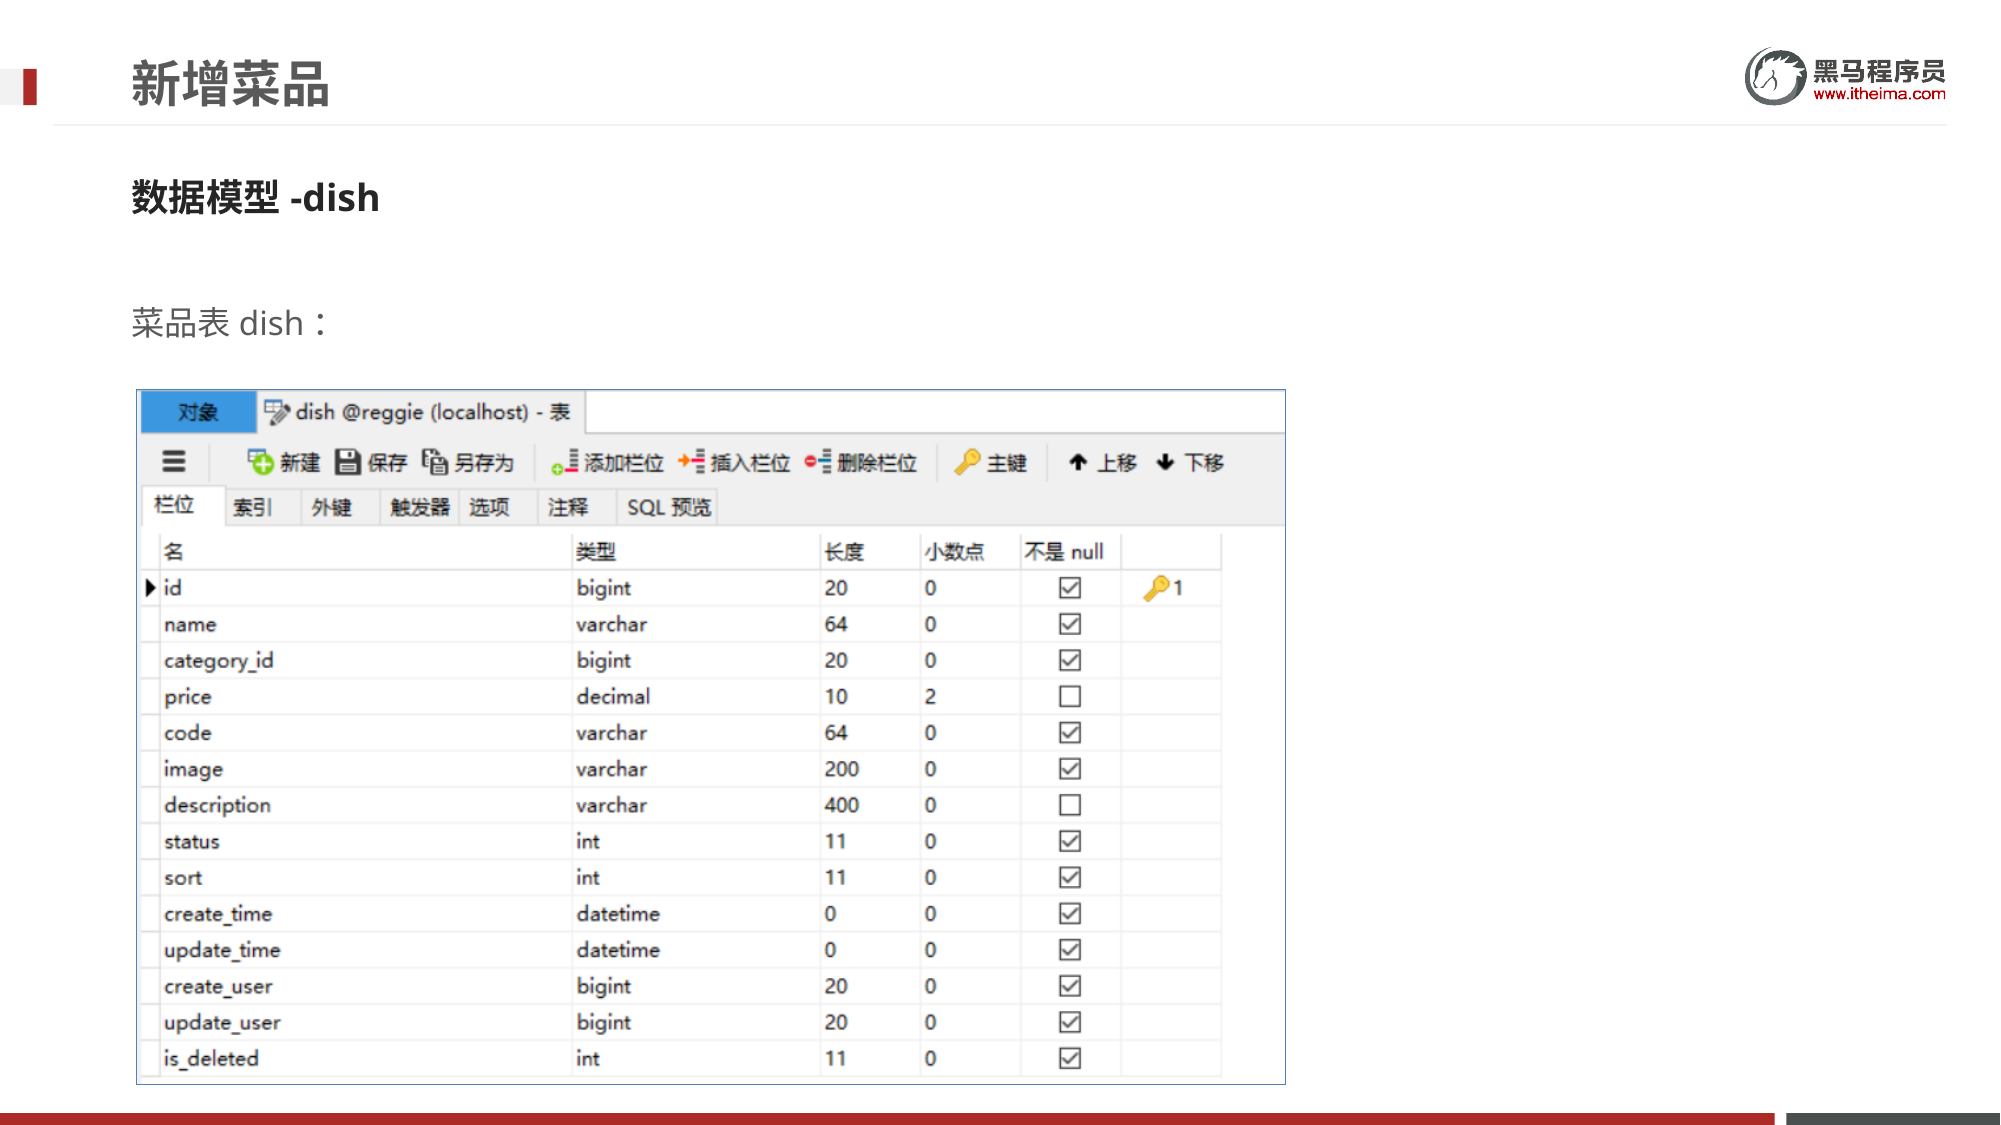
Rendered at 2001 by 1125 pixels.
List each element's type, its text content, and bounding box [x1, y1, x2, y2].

list 数据模型-dish [116, 154, 1880, 239]
picture [135, 389, 1286, 1085]
text_box 菜品表dish： [116, 274, 1856, 350]
title 新增菜品 [116, 40, 1556, 125]
picture [1744, 46, 1946, 106]
